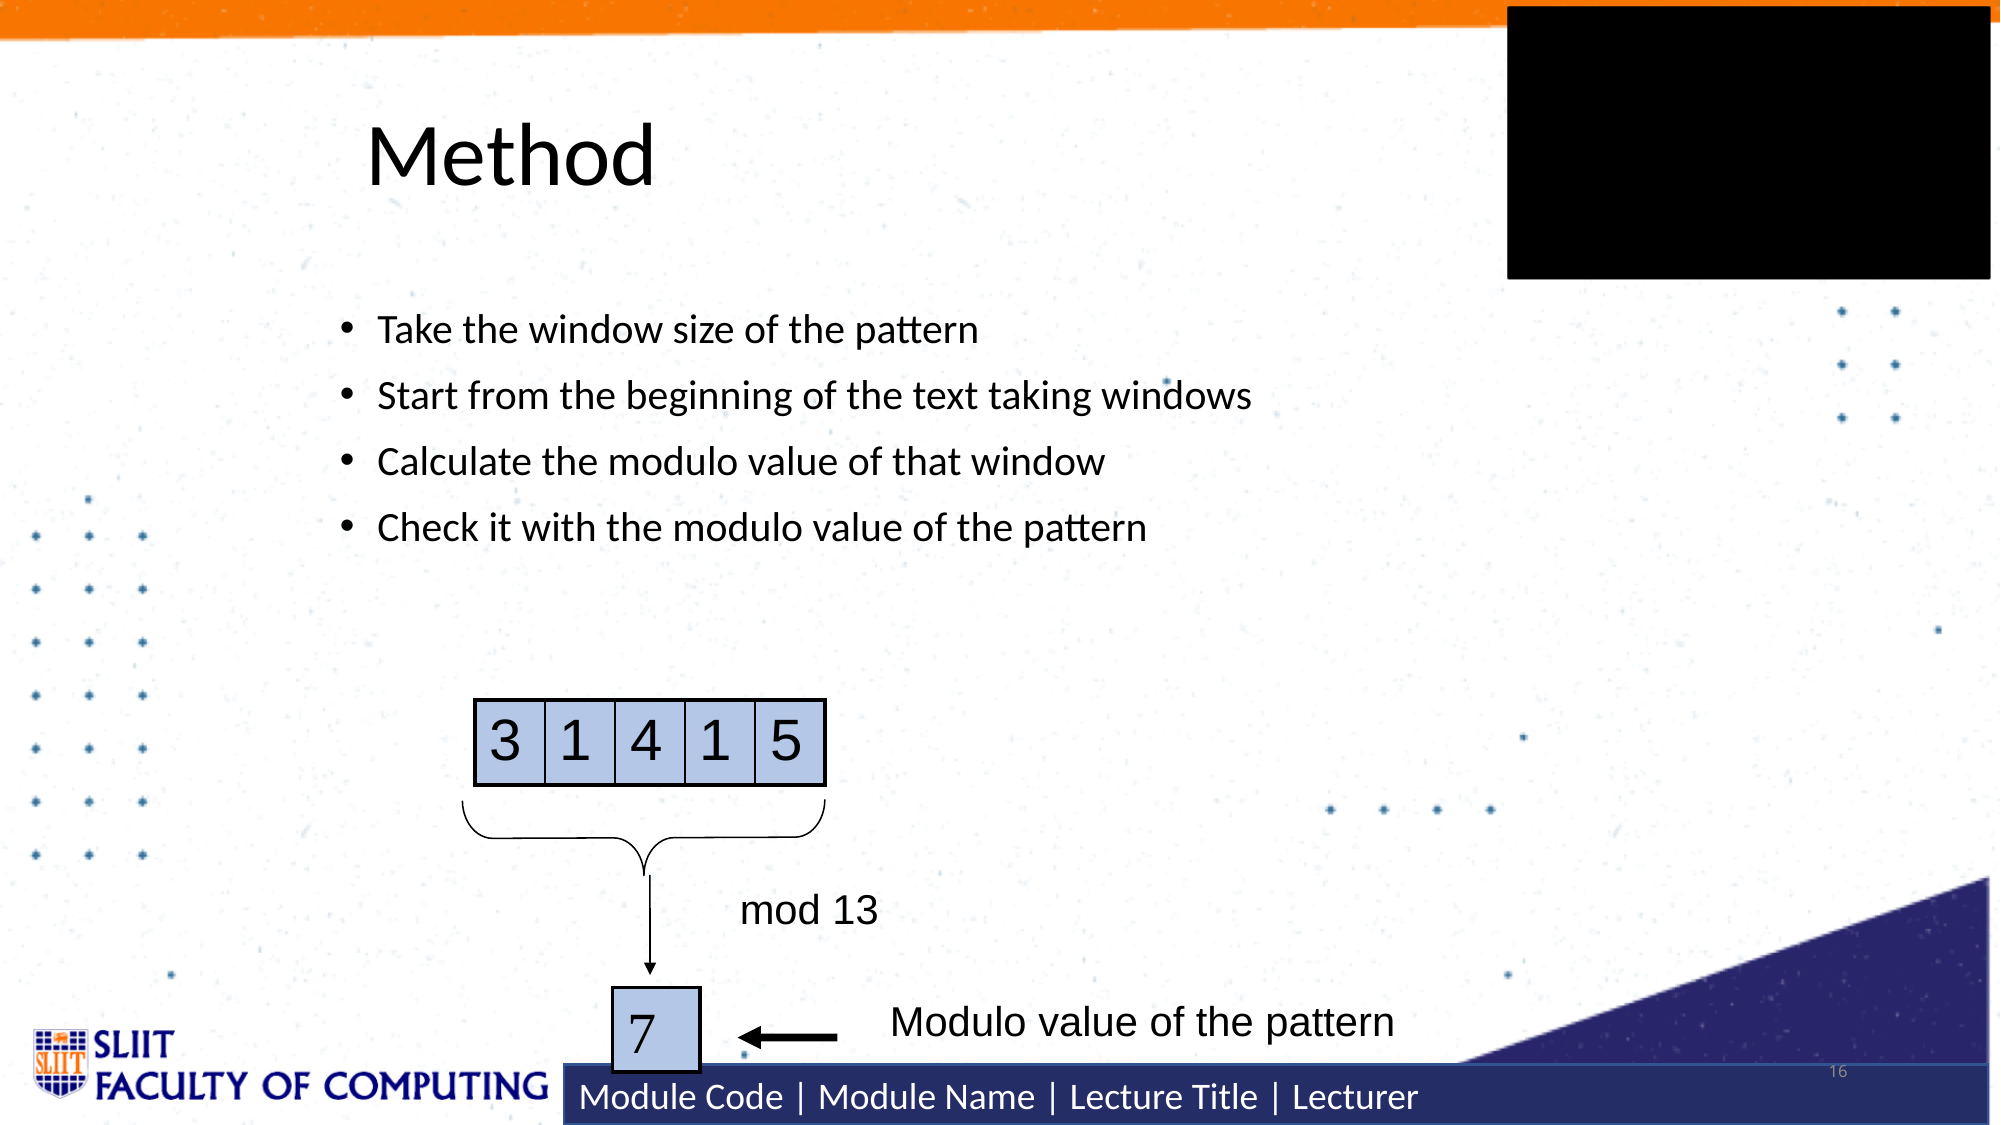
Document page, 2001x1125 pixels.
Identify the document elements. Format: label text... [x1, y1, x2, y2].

text_box mod 13 [725, 875, 1063, 940]
text_box 7 [612, 987, 700, 1073]
table_header 5 [756, 702, 823, 783]
table_header 1 [546, 702, 614, 783]
table_header 1 [686, 702, 754, 783]
table_header 3 [477, 702, 544, 783]
slide_number 16 [1412, 1042, 1863, 1103]
text_box Modulo value of the pattern [874, 987, 1563, 1053]
title Method [350, 99, 1625, 213]
list Take the window size of the pattern Start from the beginning of the text taking windows Calculate the modulo value of that window Check it with the modulo value of the pattern [324, 299, 1575, 638]
text_box [643, 874, 657, 976]
text_box [462, 799, 825, 876]
picture [0, 0, 2000, 1125]
table_header 4 [616, 702, 684, 783]
text_box [737, 1031, 838, 1044]
